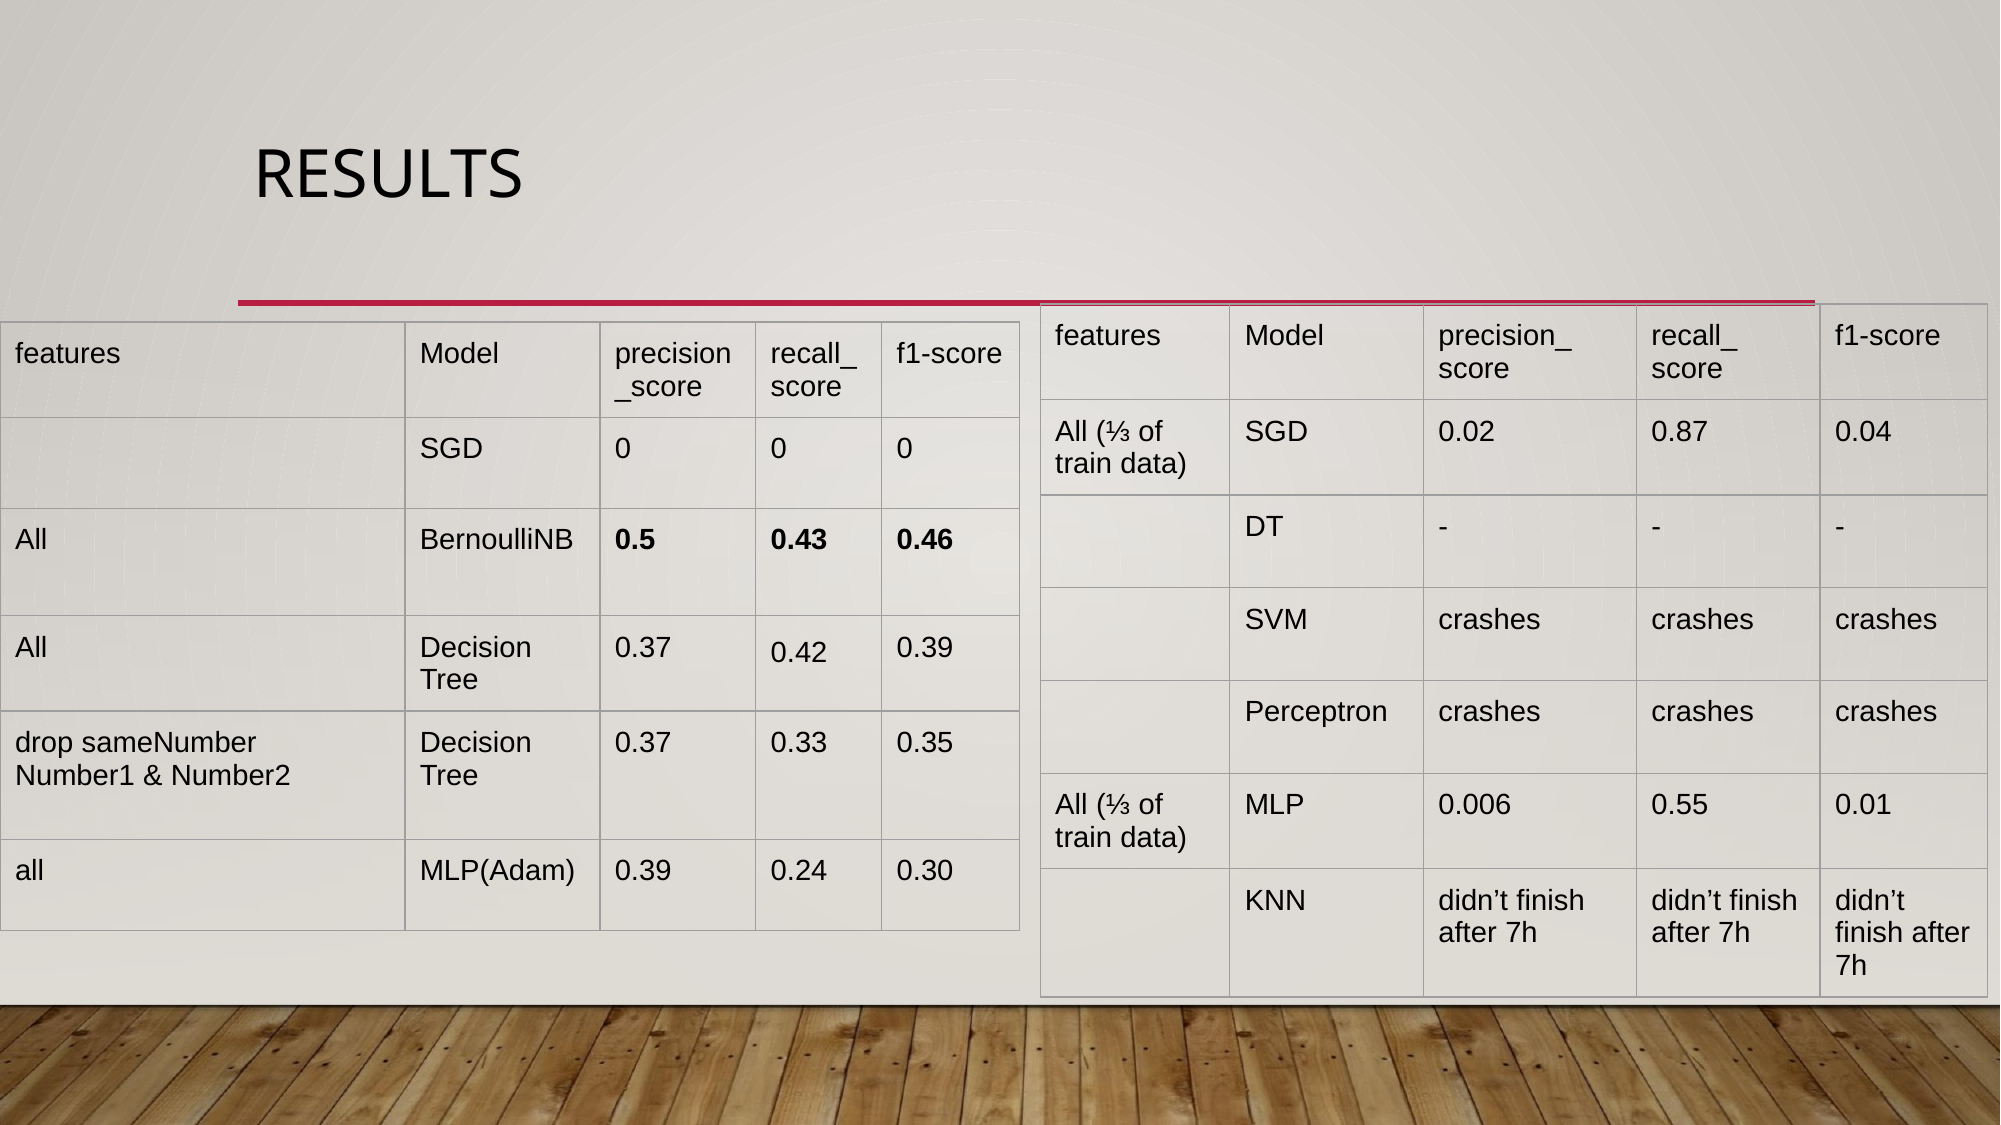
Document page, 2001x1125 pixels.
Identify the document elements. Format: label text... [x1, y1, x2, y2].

table_cell crashes [1821, 681, 1987, 773]
table_cell crashes [1637, 588, 1819, 680]
table_cell Perceptron [1230, 681, 1423, 773]
table_cell 0.30 [882, 840, 1019, 930]
table_header precision_score [601, 323, 755, 417]
table_cell 0.39 [601, 840, 755, 930]
table_cell 0 [601, 418, 755, 508]
table_cell 0.42 [756, 616, 881, 710]
table_cell [1041, 681, 1229, 773]
table_header precision_ score [1424, 305, 1636, 399]
table_cell 0.02 [1424, 400, 1636, 494]
table_cell 0.04 [1821, 400, 1987, 494]
table_cell 0 [882, 418, 1019, 508]
table_cell [1041, 588, 1229, 680]
table_cell didn’t finish after 7h [1637, 869, 1819, 996]
table_cell crashes [1821, 588, 1987, 680]
table_cell SGD [406, 418, 599, 508]
table_cell Decision Tree [406, 616, 599, 710]
table_cell crashes [1424, 681, 1636, 773]
table_cell all [1, 840, 404, 930]
table_header Model [406, 323, 599, 417]
table_cell 0 [756, 418, 881, 508]
table_cell 0.35 [882, 712, 1019, 839]
table_cell Decision Tree [406, 712, 599, 839]
table_cell 0.43 [756, 509, 881, 615]
table_cell - [1637, 496, 1819, 587]
picture [0, 1005, 2000, 1125]
table_cell All (⅓ of train data) [1041, 400, 1229, 494]
table_header features [1041, 305, 1229, 399]
table_cell SGD [1230, 400, 1423, 494]
table_cell SVM [1230, 588, 1423, 680]
table_header recall_ score [1637, 305, 1819, 399]
table_header Model [1230, 305, 1423, 399]
table_cell [1, 418, 404, 508]
table_cell MLP [1230, 774, 1423, 868]
table_cell 0.55 [1637, 774, 1819, 868]
title RESULTS [238, 131, 1814, 305]
table_cell KNN [1230, 869, 1423, 996]
table_cell 0.87 [1637, 400, 1819, 494]
table_cell - [1424, 496, 1636, 587]
table_cell - [1821, 496, 1987, 587]
table_cell drop sameNumber Number1 & Number2 [1, 712, 404, 839]
table_cell 0.5 [601, 509, 755, 615]
table_cell crashes [1424, 588, 1636, 680]
table_cell [1041, 496, 1229, 587]
table_cell 0.24 [756, 840, 881, 930]
table_cell 0.46 [882, 509, 1019, 615]
table_cell [1041, 869, 1229, 996]
table_cell 0.39 [882, 616, 1019, 710]
table_cell crashes [1637, 681, 1819, 773]
table_cell 0.37 [601, 712, 755, 839]
table_cell All (⅓ of train data) [1041, 774, 1229, 868]
table_cell BernoulliNB [406, 509, 599, 615]
table_cell 0.006 [1424, 774, 1636, 868]
table_header features [1, 323, 404, 417]
table_cell All [1, 616, 404, 710]
table_cell didn’t finish after 7h [1424, 869, 1636, 996]
table_header f1-score [882, 323, 1019, 417]
table_cell 0.37 [601, 616, 755, 710]
table_header recall_score [756, 323, 881, 417]
table_cell didn’t finish after 7h [1821, 869, 1987, 996]
table_header f1-score [1821, 305, 1987, 399]
table_cell MLP(Adam) [406, 840, 599, 930]
table_cell All [1, 509, 404, 615]
table_cell DT [1230, 496, 1423, 587]
table_cell 0.33 [756, 712, 881, 839]
table_cell 0.01 [1821, 774, 1987, 868]
